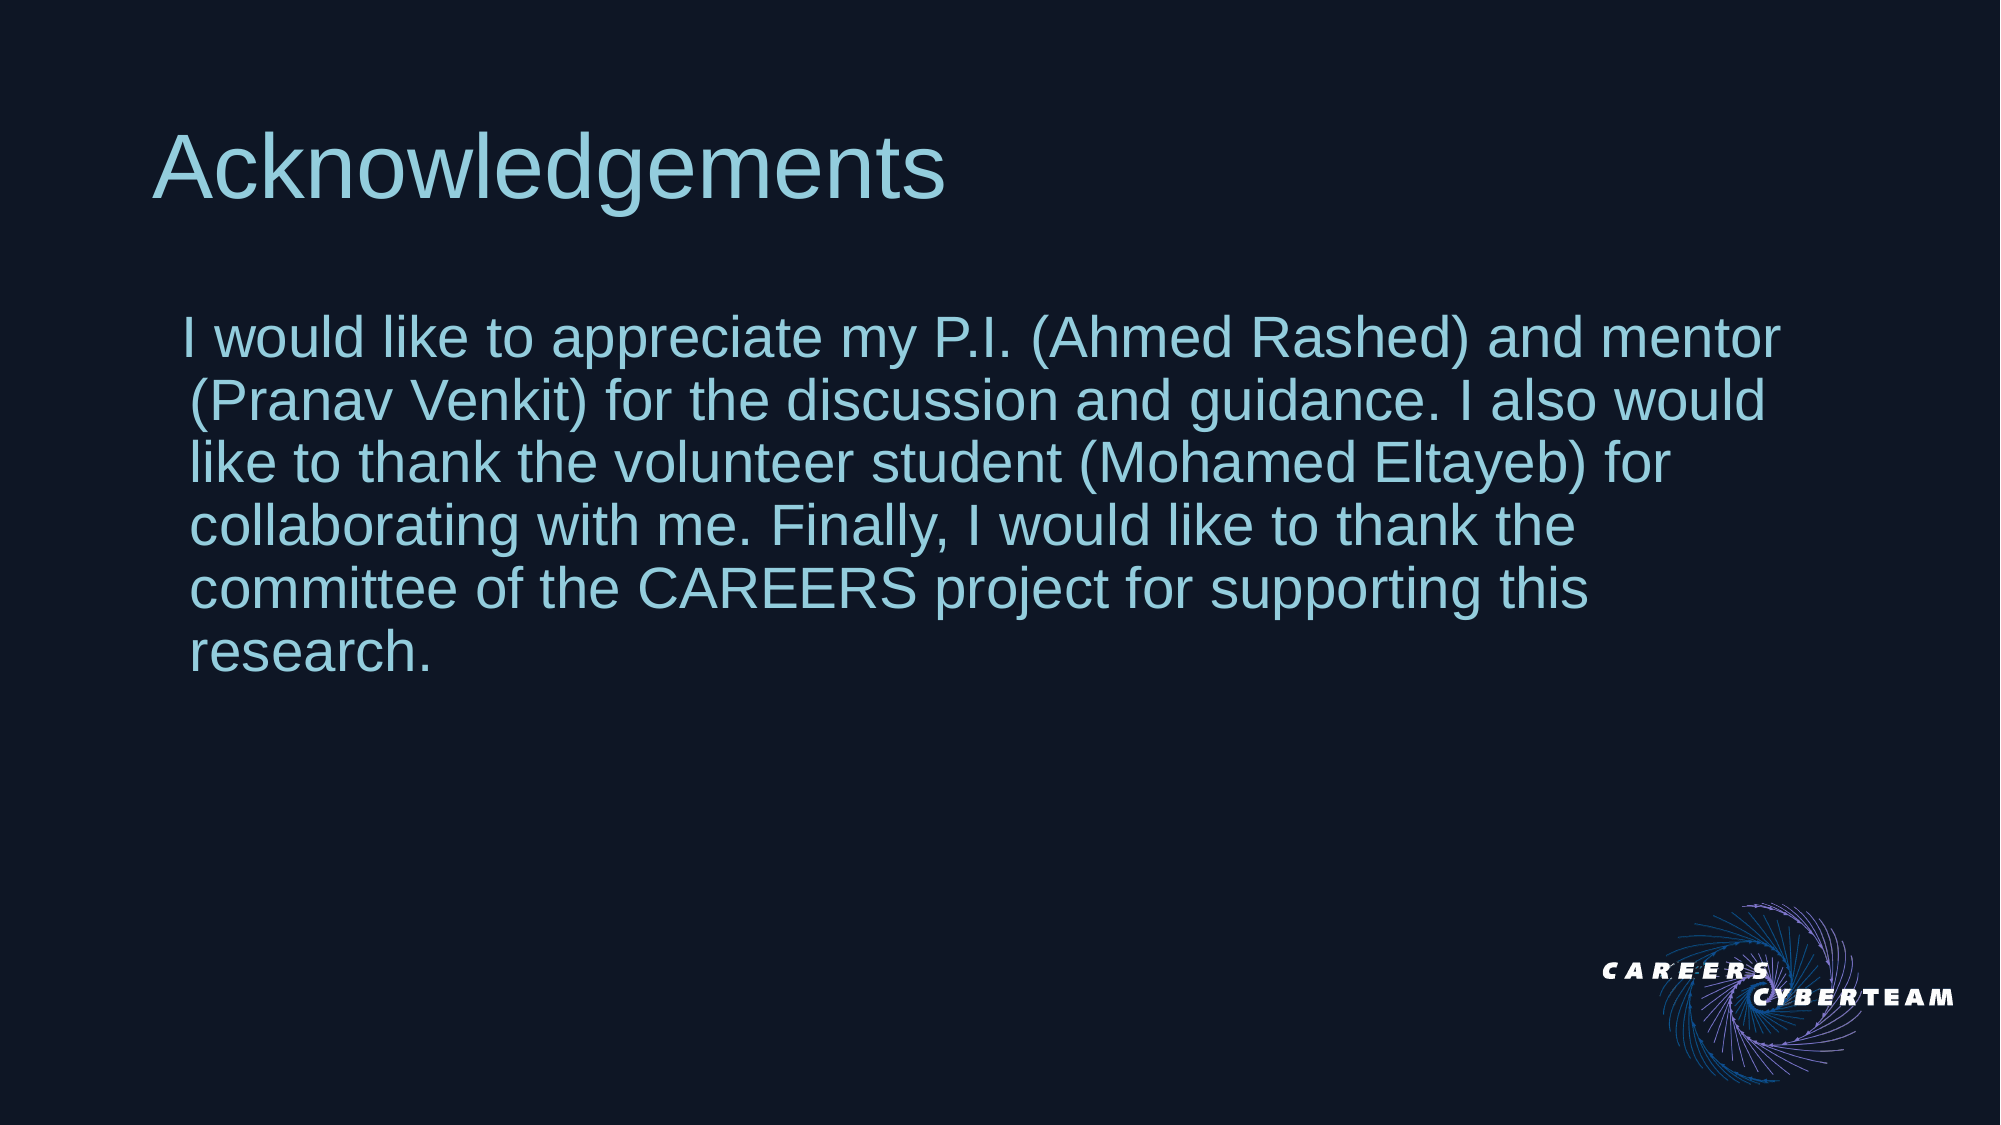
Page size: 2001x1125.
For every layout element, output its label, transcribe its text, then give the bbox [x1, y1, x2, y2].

list I would like to appreciate my P.I. (Ahmed Rashed) and mentor (Pranav Venkit) for the discussion and guidance. I also would like to thank the volunteer student (Mohamed Eltayeb) for collaborating with me. Finally, I would like to thank the committee of the CAREERS project for supporting this research. [137, 299, 1863, 1014]
picture [1556, 899, 1965, 1088]
title Acknowledgements [137, 59, 1863, 278]
